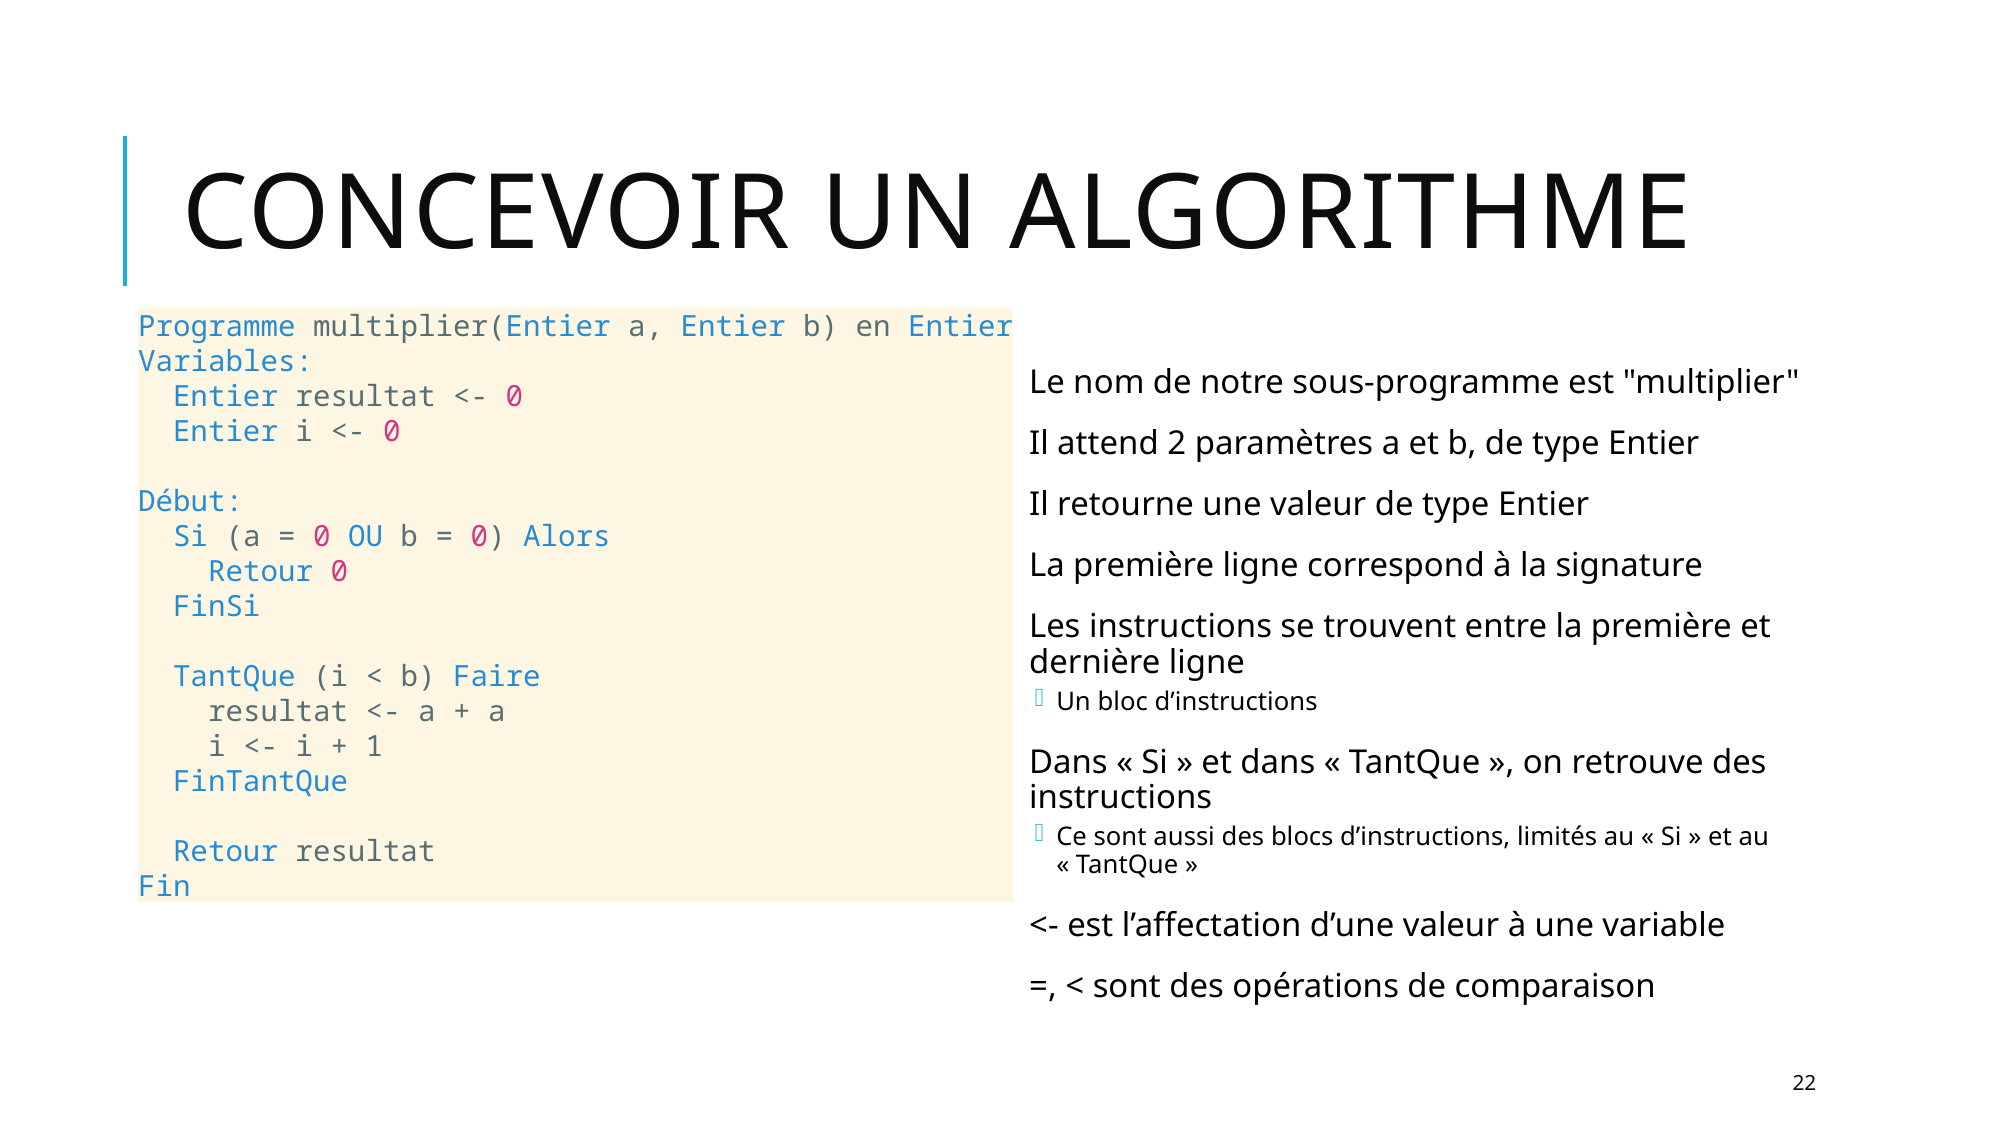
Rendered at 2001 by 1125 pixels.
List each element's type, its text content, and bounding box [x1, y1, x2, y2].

text_box Programme multiplier(Entier a, Entier b) en Entier Variables: Entier resultat <- 0 Entier i <- 0 Début: Si (a = 0 OU b = 0) Alors Retour 0 FinSi TantQue (i < b) Faire resultat <- a + a i <- i + 1 FinTantQue Retour resultat Fin [138, 307, 1014, 902]
slide_number 22 [1777, 1061, 1938, 1107]
list Le nom de notre sous-programme est "multiplier" Il attend 2 paramètres a et b, de type Entier Il retourne une valeur de type Entier La première ligne correspond à la signature Les instructions se trouvent entre la première et dernière ligne Un bloc d’instructions Dans « Si » et dans « TantQue », on retrouve des instructions Ce sont aussi des blocs d’instructions, limités au « Si » et au « TantQue » <- est l’affectation d’une valeur à une variable =, < sont des opérations de comparaison [1007, 357, 1887, 1018]
title Concevoir un algorithme [168, 96, 1763, 342]
